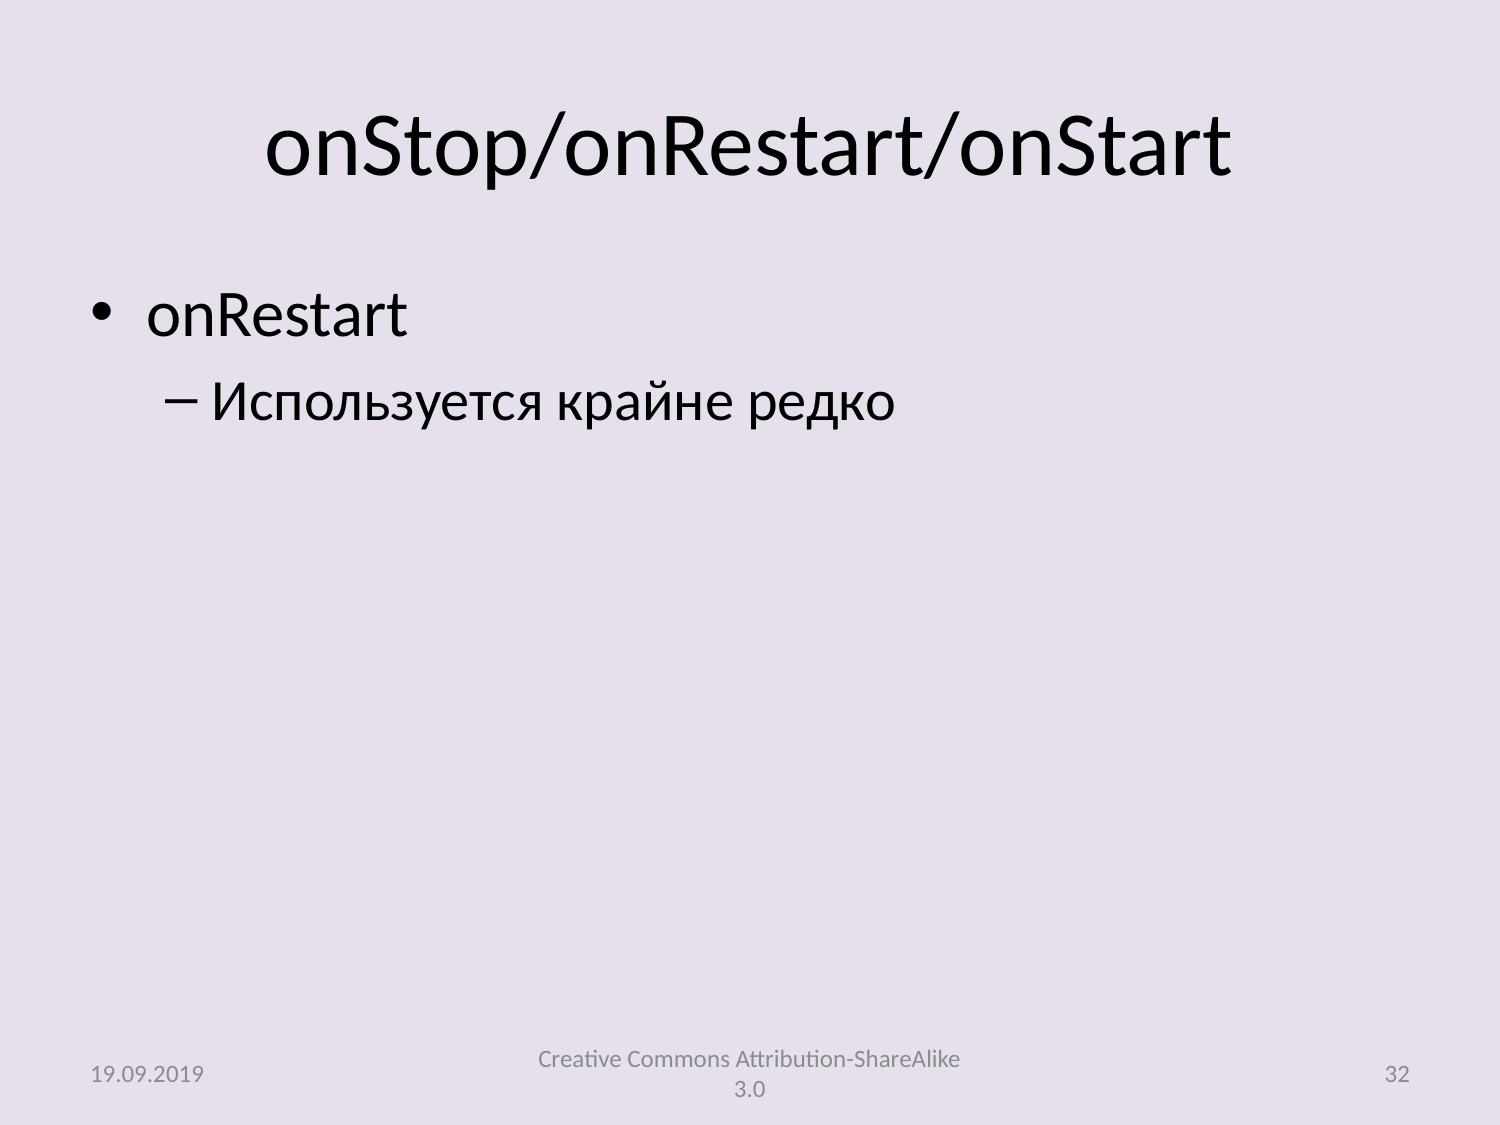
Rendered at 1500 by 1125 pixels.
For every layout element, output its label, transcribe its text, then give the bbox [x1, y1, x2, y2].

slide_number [75, 1042, 425, 1103]
title onStop/onRestart/onStart [74, 44, 1426, 233]
slide_number 32 [1074, 1042, 1425, 1103]
footer Creative Commons Attribution-ShareAlike 3.0 [512, 1042, 988, 1103]
list onRestart Используется крайне редко [74, 262, 1426, 1006]
